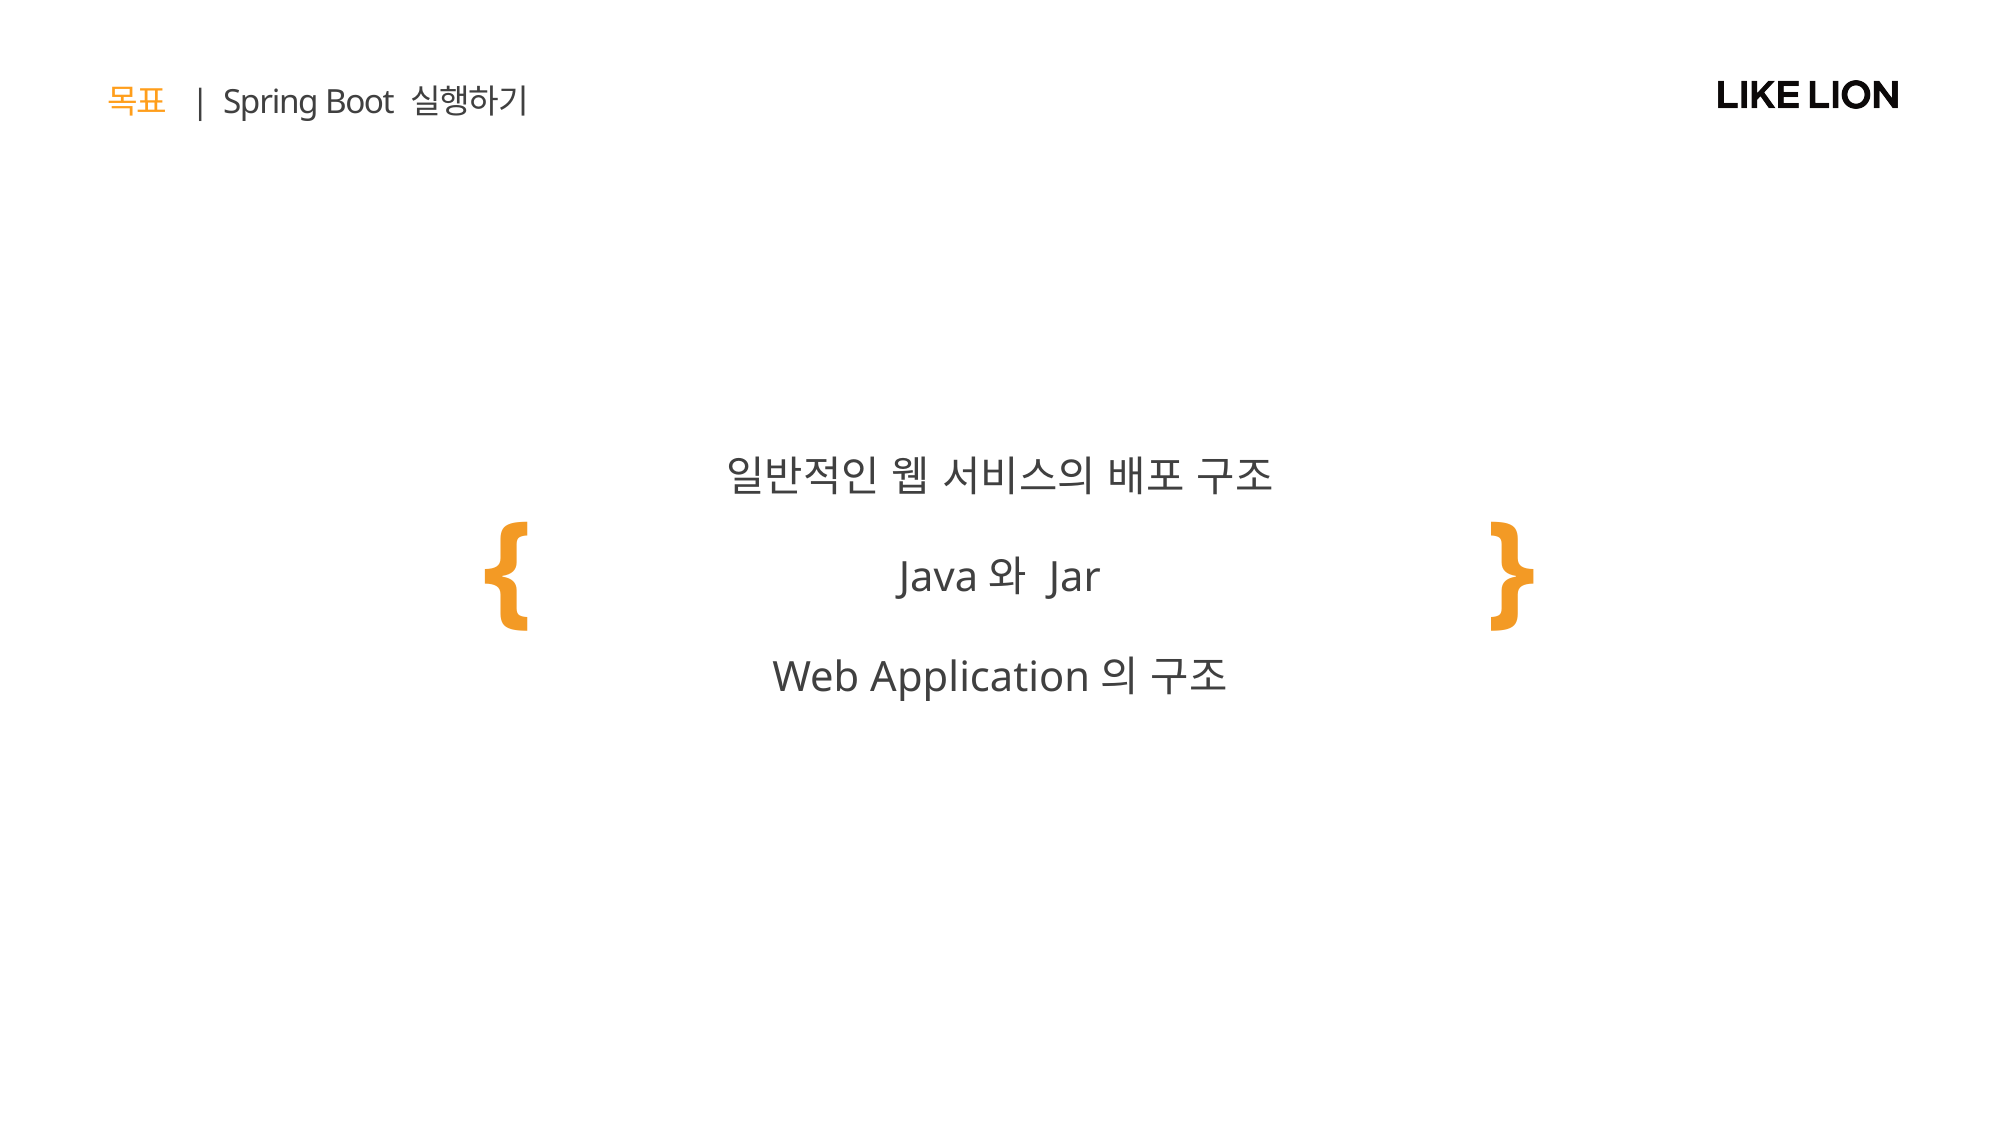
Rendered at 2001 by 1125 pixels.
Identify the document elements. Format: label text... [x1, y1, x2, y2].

picture [1718, 80, 1898, 109]
text_box 일반적인 웹 서비스의 배포 구조 Java와 Jar Web Application의 구조 [502, 392, 1498, 478]
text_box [468, 478, 1532, 646]
text_box 목표 | Spring Boot 실행하기 [92, 72, 866, 128]
text_box 일반적인 웹 서비스의 배포 구조 Java와 Jar Web Application의 구조 [502, 646, 1498, 708]
